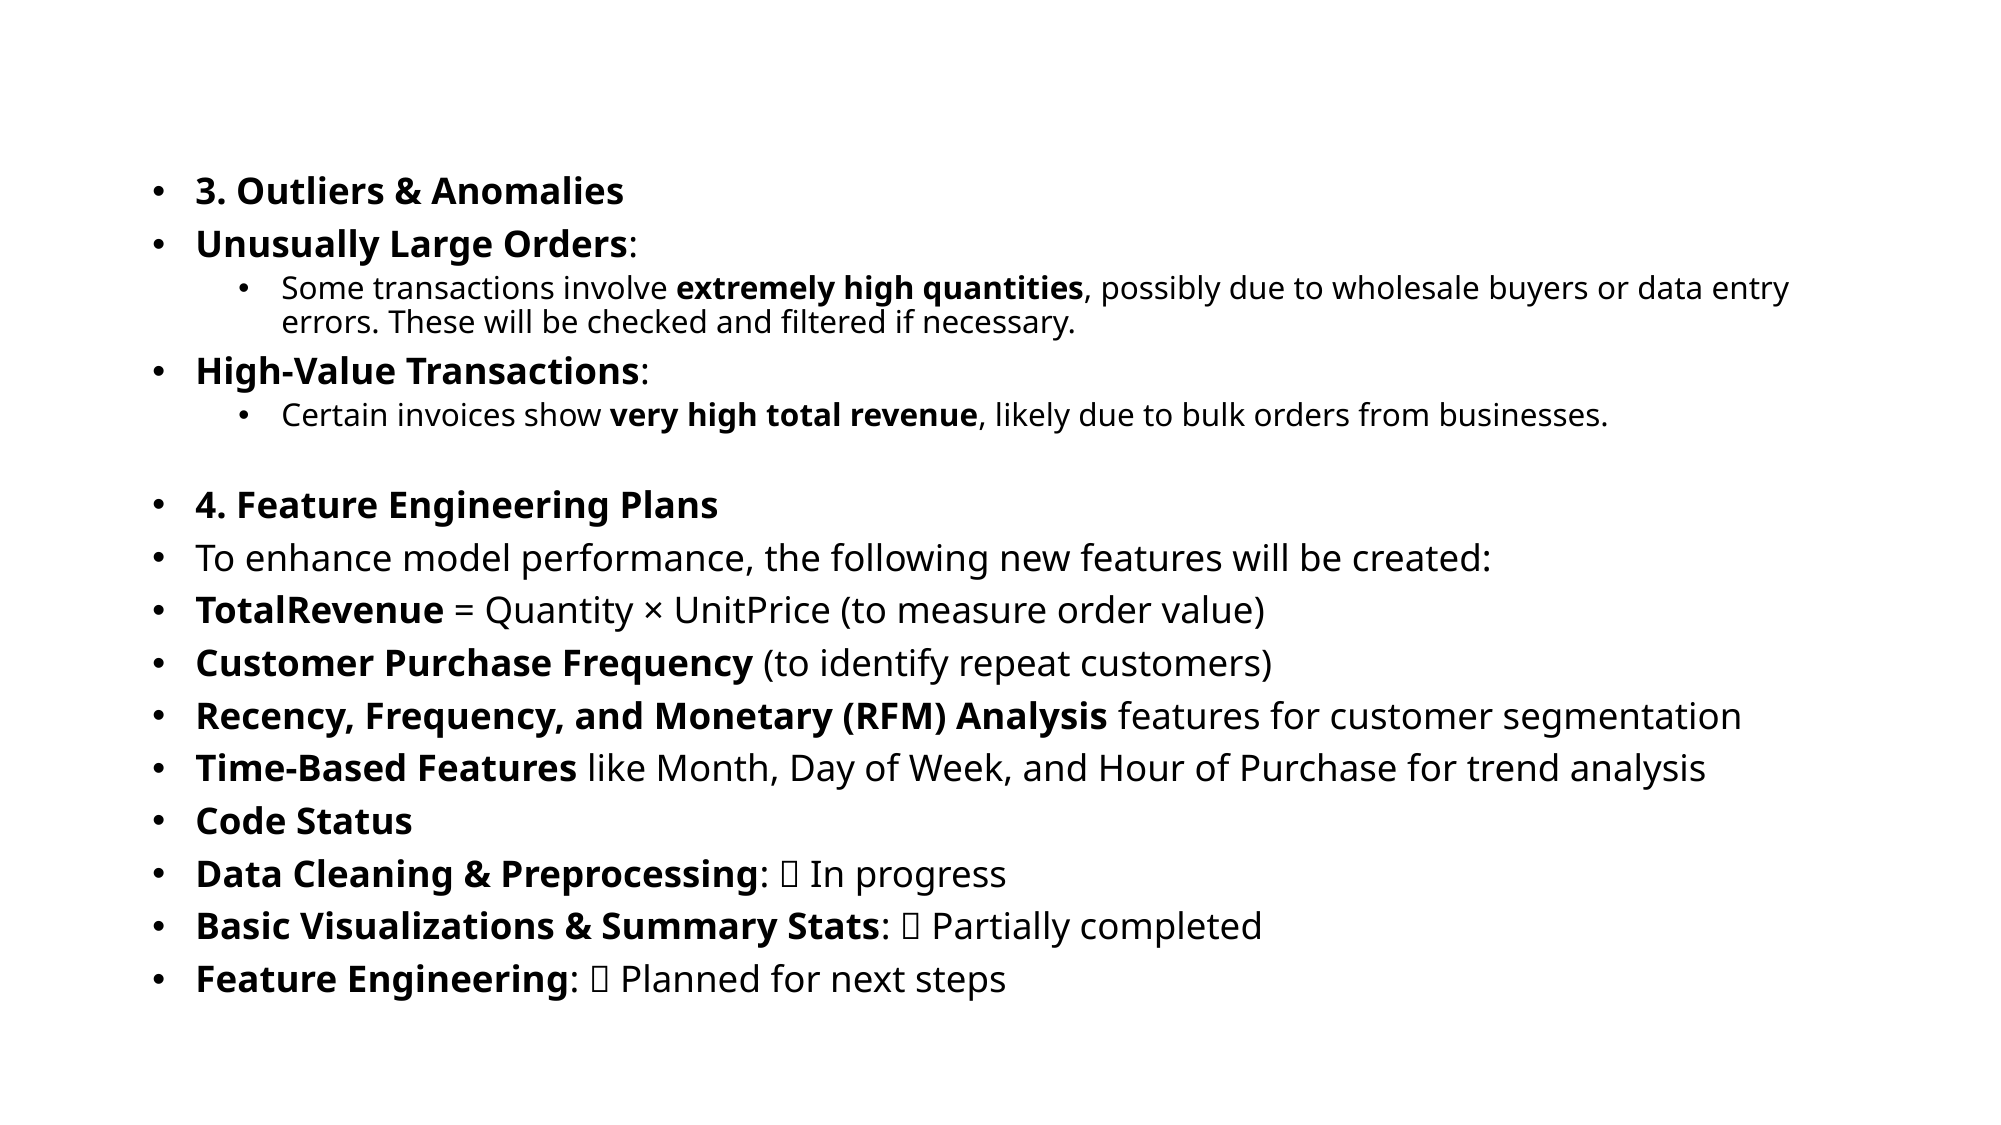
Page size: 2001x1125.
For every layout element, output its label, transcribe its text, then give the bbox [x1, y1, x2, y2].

list 3. Outliers & Anomalies Unusually Large Orders: Some transactions involve extremely high quantities, possibly due to wholesale buyers or data entry errors. These will be checked and filtered if necessary. High-Value Transactions: Certain invoices show very high total revenue, likely due to bulk orders from businesses. 4. Feature Engineering Plans To enhance model performance, the following new features will be created: TotalRevenue = Quantity × UnitPrice (to measure order value) Customer Purchase Frequency (to identify repeat customers) Recency, Frequency, and Monetary (RFM) Analysis features for customer segmentation Time-Based Features like Month, Day of Week, and Hour of Purchase for trend analysis Code Status Data Cleaning & Preprocessing: ✅ In progress Basic Visualizations & Summary Stats: ✅ Partially completed Feature Engineering: 🔄 Planned for next steps [137, 165, 1863, 1014]
